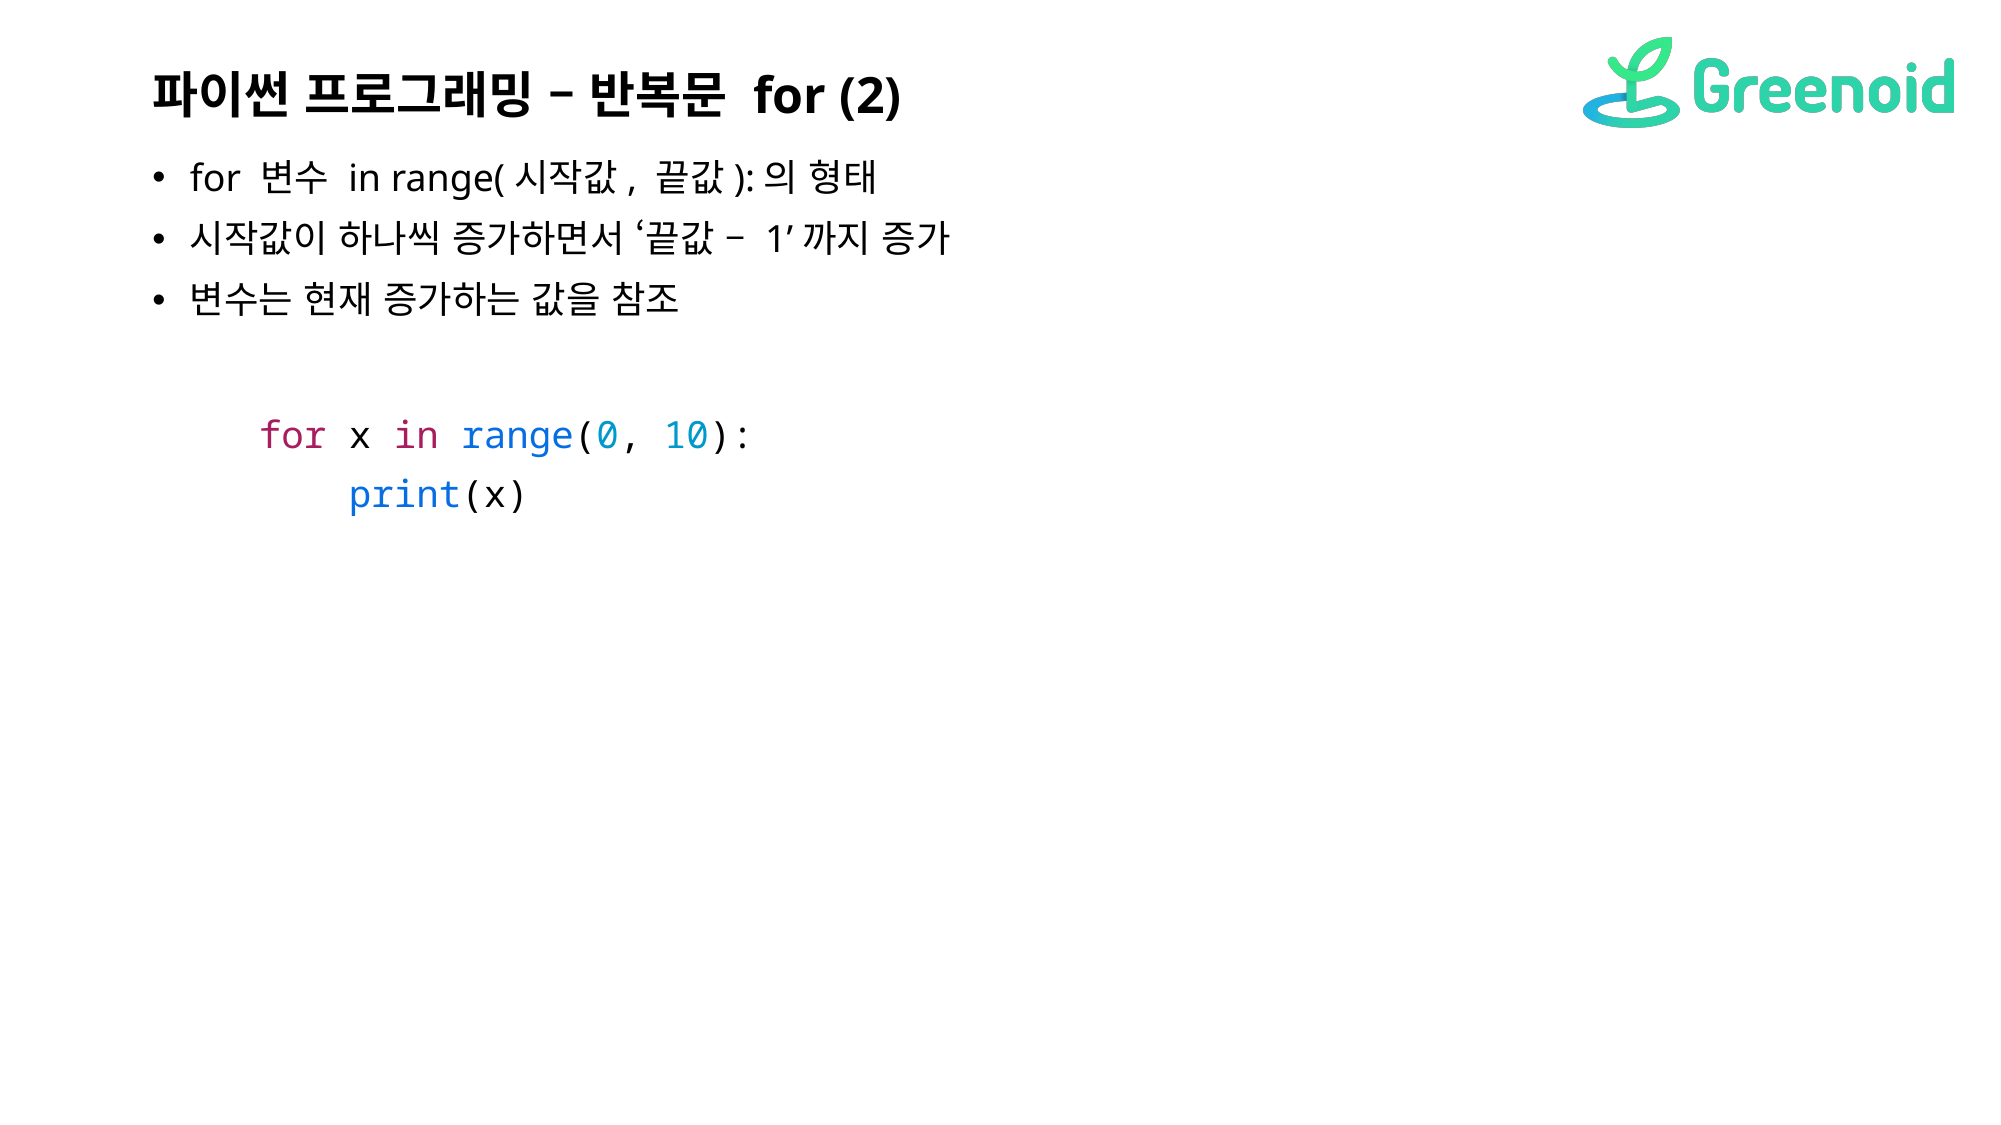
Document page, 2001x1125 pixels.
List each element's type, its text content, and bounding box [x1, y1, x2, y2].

list for 변수 in range(시작값, 끝값):의 형태 시작값이 하나씩 증가하면서 ‘끝값 – 1’까지 증가 변수는 현재 증가하는 값을 참조 [137, 151, 1863, 1014]
text_box for x in range(0, 10): print(x) [244, 390, 1245, 523]
picture [1583, 37, 1954, 128]
title 파이썬 프로그래밍 – 반복문 for (2) [137, 59, 1863, 136]
